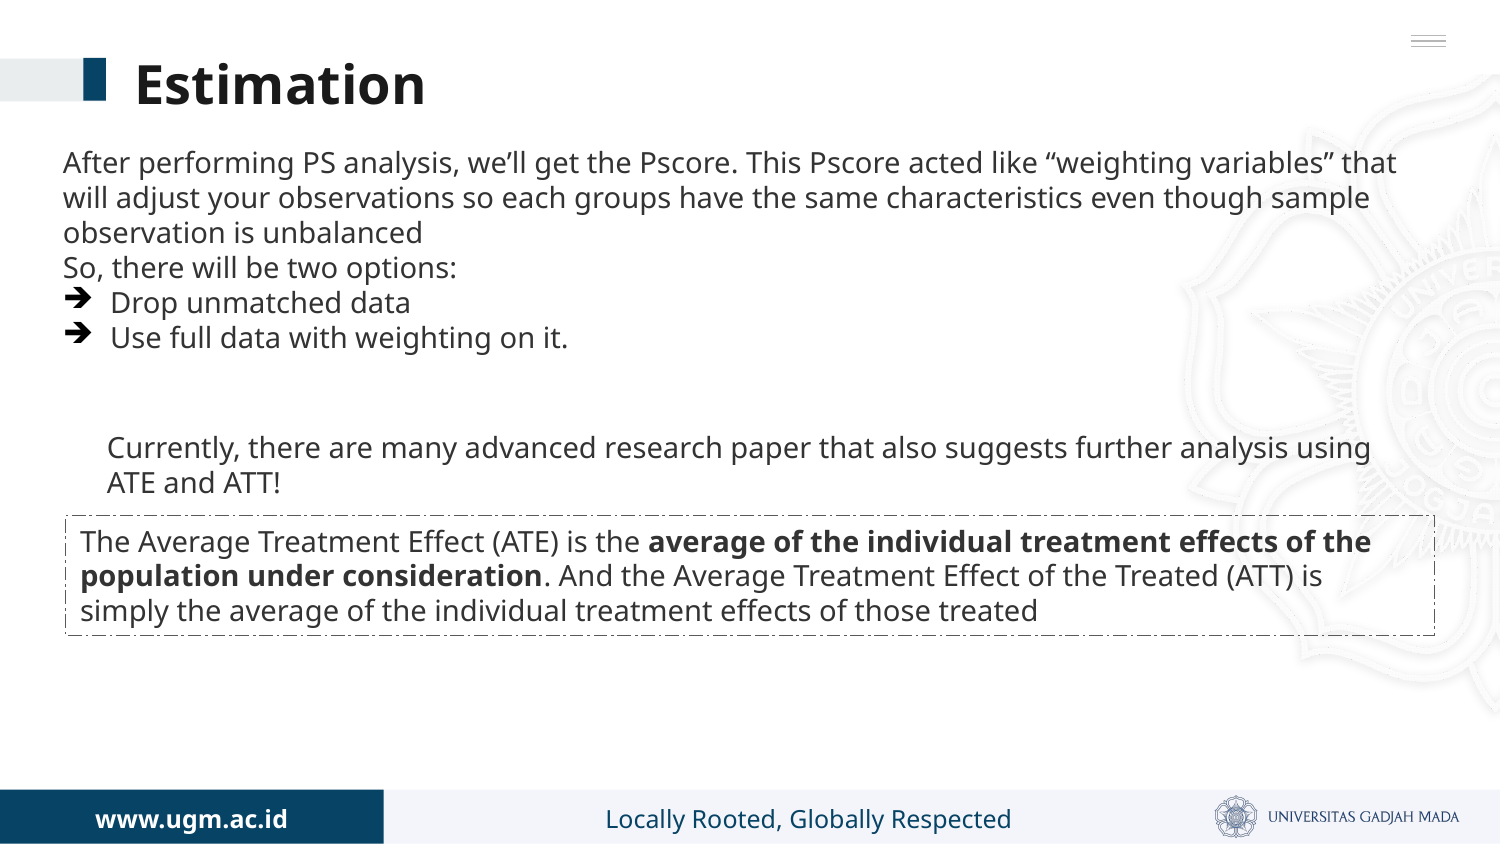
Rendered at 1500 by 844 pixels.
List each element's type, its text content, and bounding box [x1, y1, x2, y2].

title Estimation [119, 35, 1381, 124]
text_box After performing PS analysis, we’ll get the Pscore. This Pscore acted like “weighting variables” that will adjust your observations so each groups have the same characteristics even though sample observation is unbalanced So, there will be two options: Drop unmatched data Use full data with weighting on it. [48, 136, 1418, 362]
text_box The Average Treatment Effect (ATE) is the average of the individual treatment effects of the population under consideration. And the Average Treatment Effect of the Treated (ATT) is simply the average of the individual treatment effects of those treated [65, 515, 1435, 636]
text_box Currently, there are many advanced research paper that also suggests further analysis using ATE and ATT! [92, 421, 1408, 507]
picture [1174, 779, 1500, 844]
